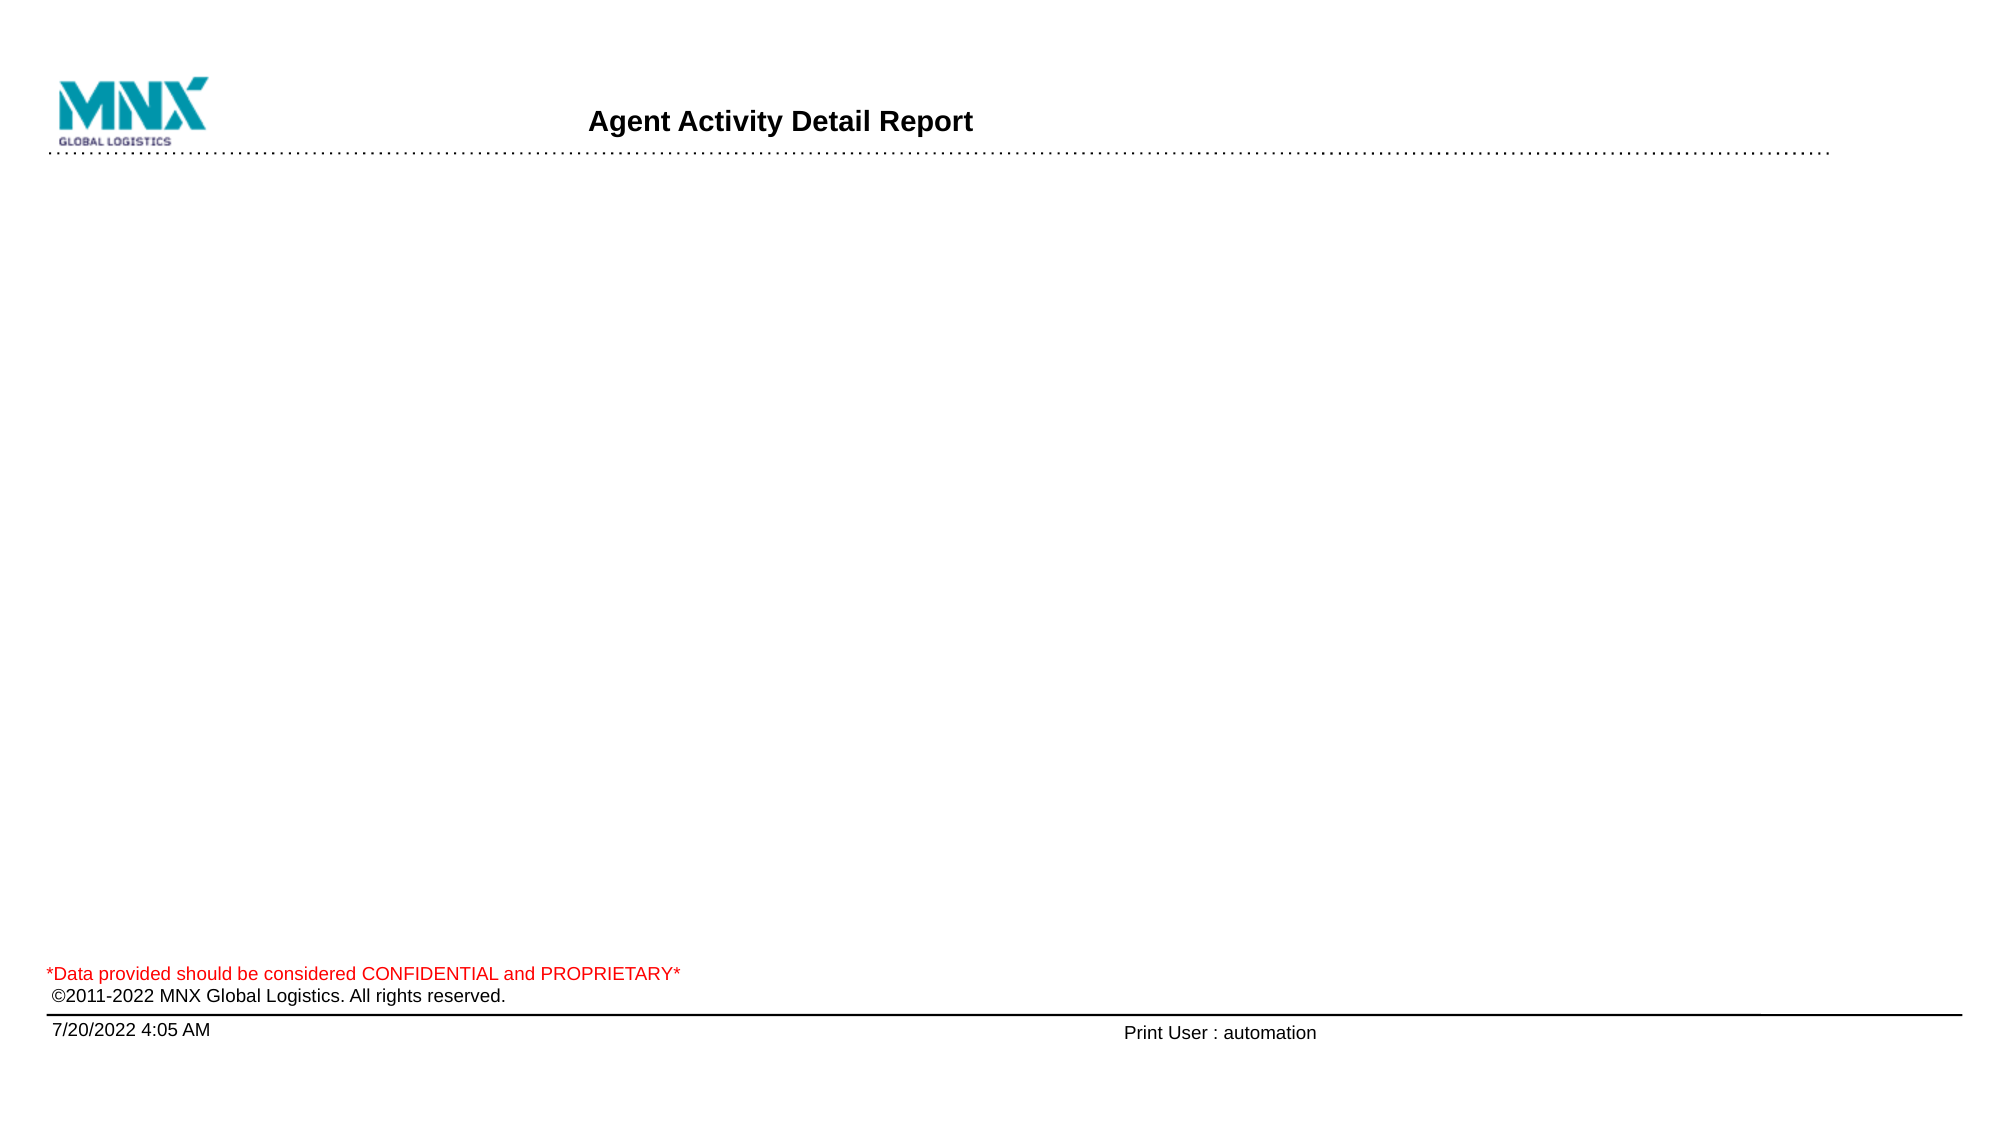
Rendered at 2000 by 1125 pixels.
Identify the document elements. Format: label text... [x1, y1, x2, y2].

text_box *Data provided should be considered CONFIDENTIAL and PROPRIETARY* [46, 962, 1687, 983]
picture [44, 74, 256, 148]
text_box ©2011-2022 MNX Global Logistics. All rights reserved. [46, 983, 1687, 1005]
text_box 7/20/2022 4:05 AM [52, 1017, 351, 1050]
text_box Print User : automation [979, 1020, 1462, 1050]
text_box Agent Activity Detail Report [352, 98, 1210, 141]
